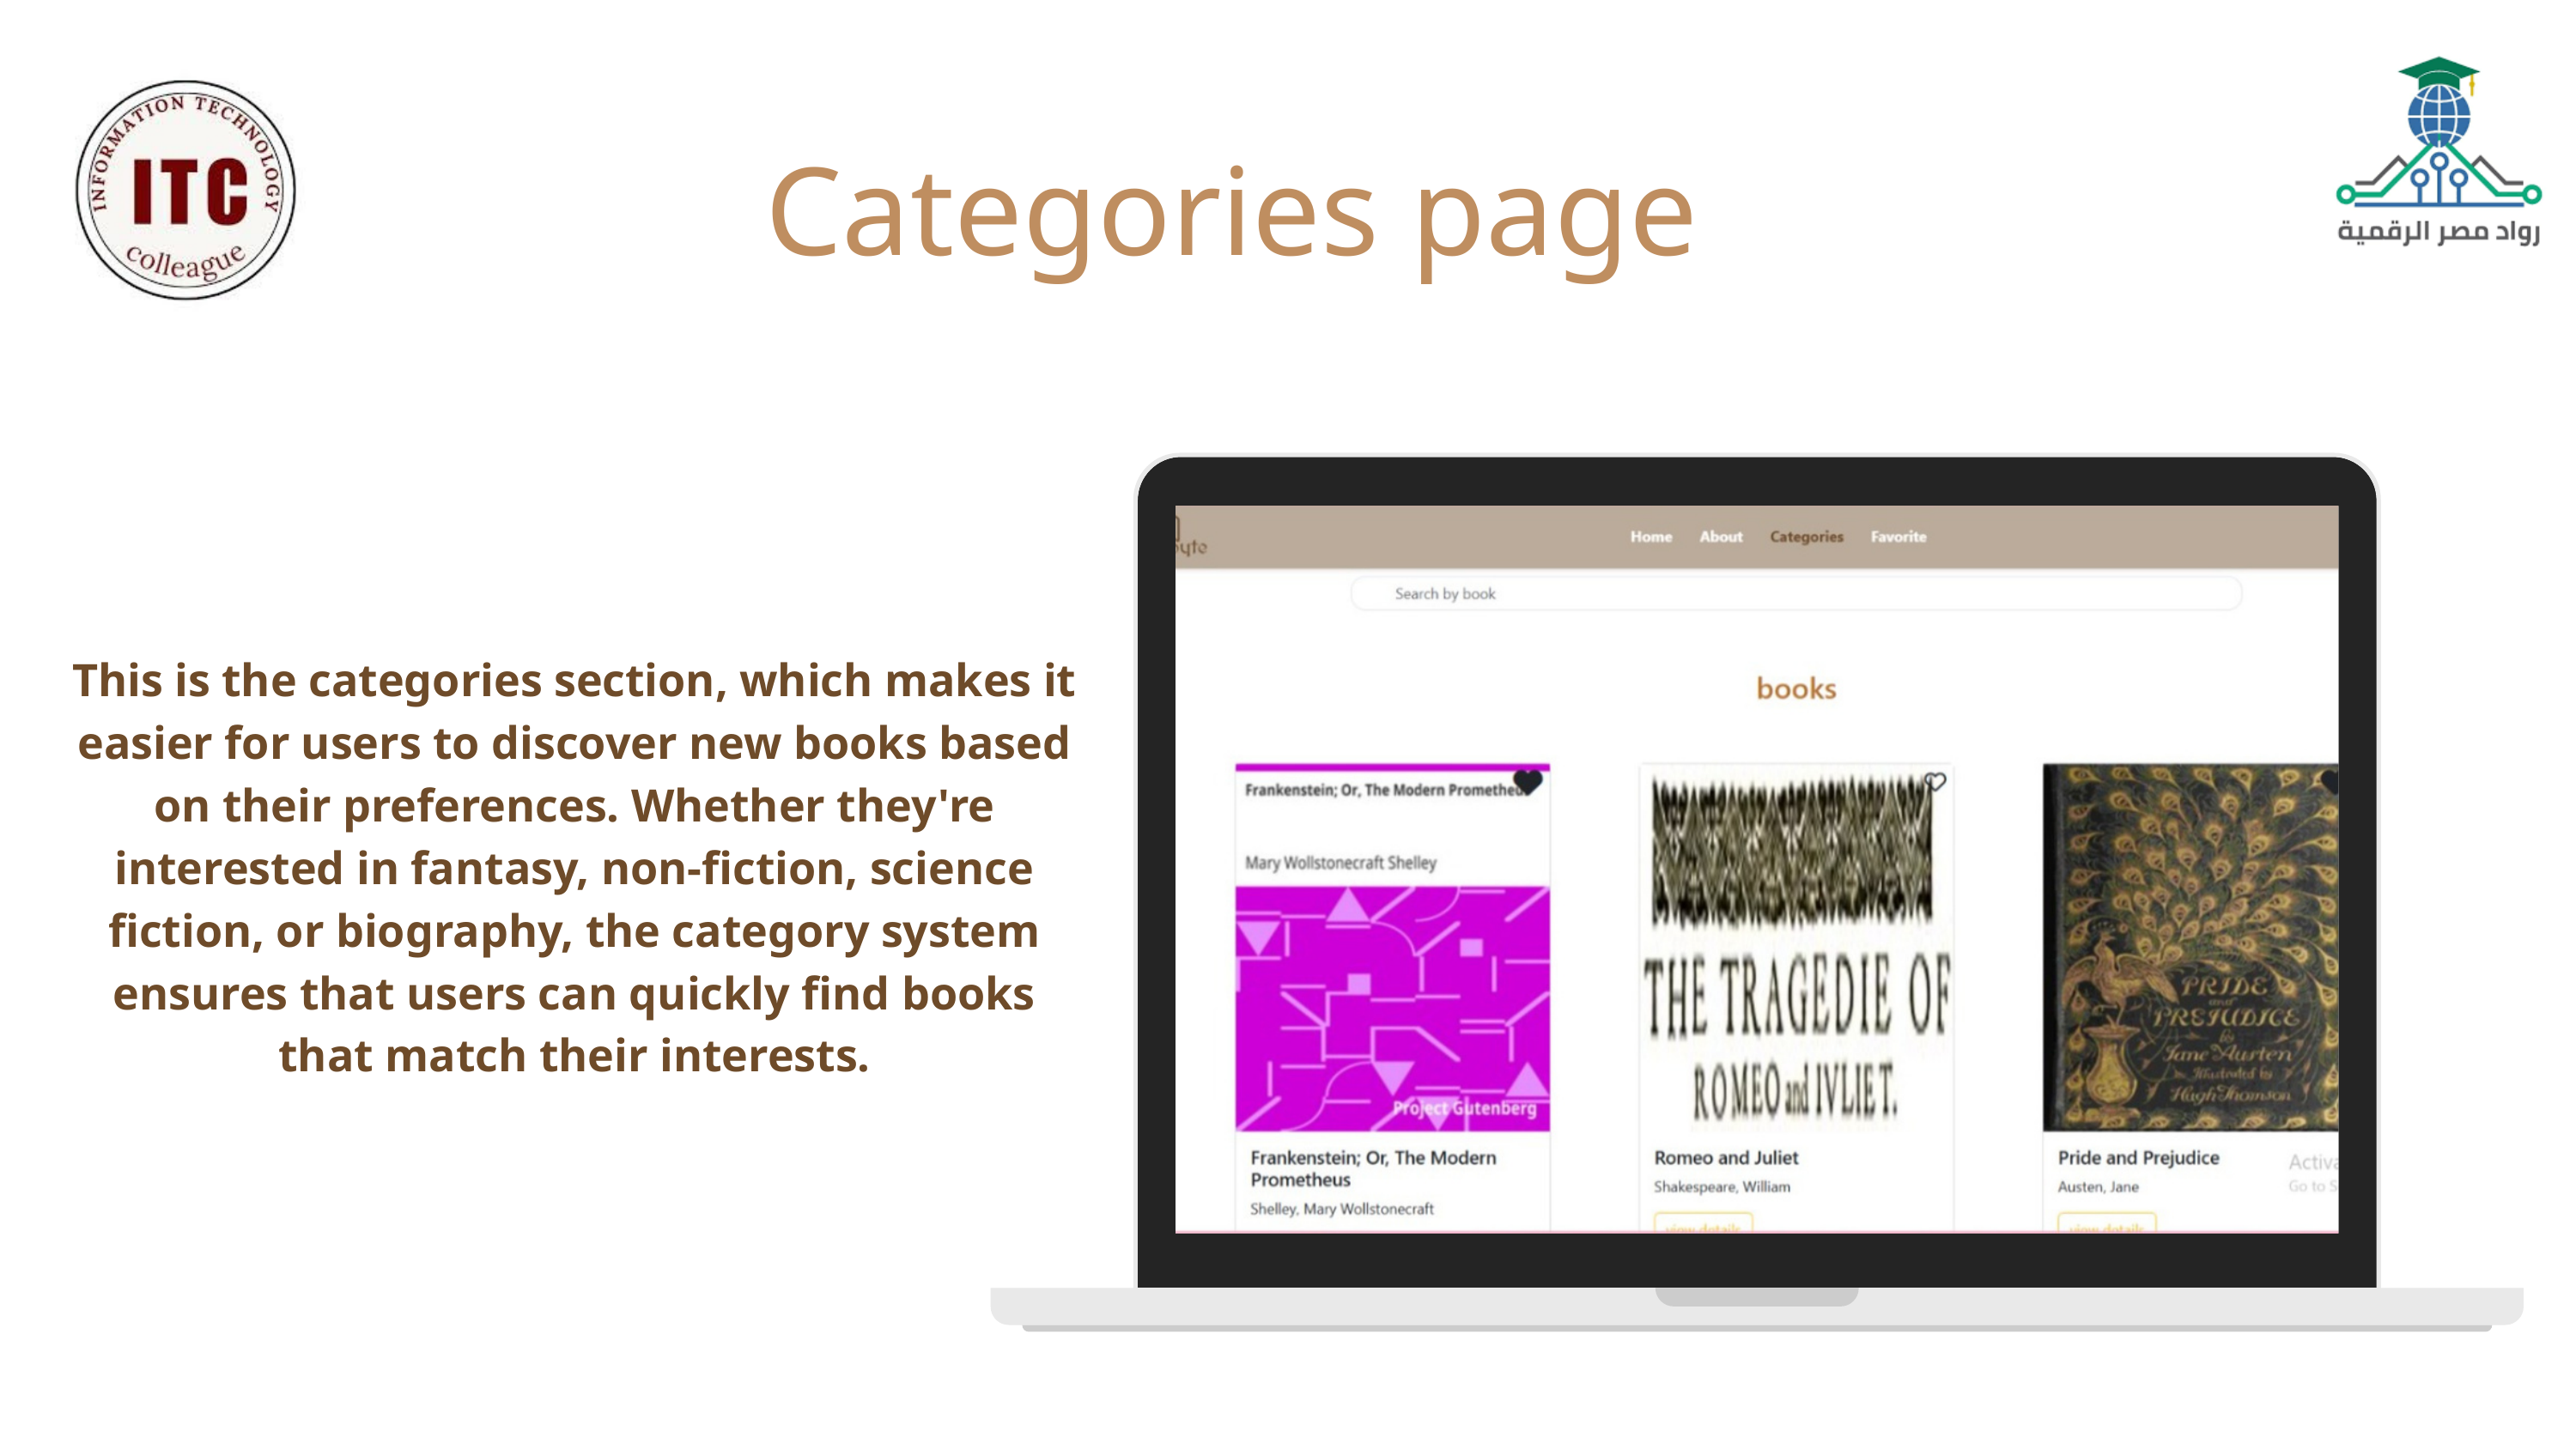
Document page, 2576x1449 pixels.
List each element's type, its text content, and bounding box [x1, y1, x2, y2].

text_box This is the categories section, which makes it easier for users to discover new books based on their preferences. Whether they're interested in fantasy, non-fiction, science fiction, or biography, the category system ensures that users can quickly find books that match their interests. [63, 643, 986, 1082]
text_box [32, 37, 340, 345]
text_box Categories page [733, 109, 1931, 280]
text_box [2299, 26, 2575, 301]
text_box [990, 452, 2524, 1332]
